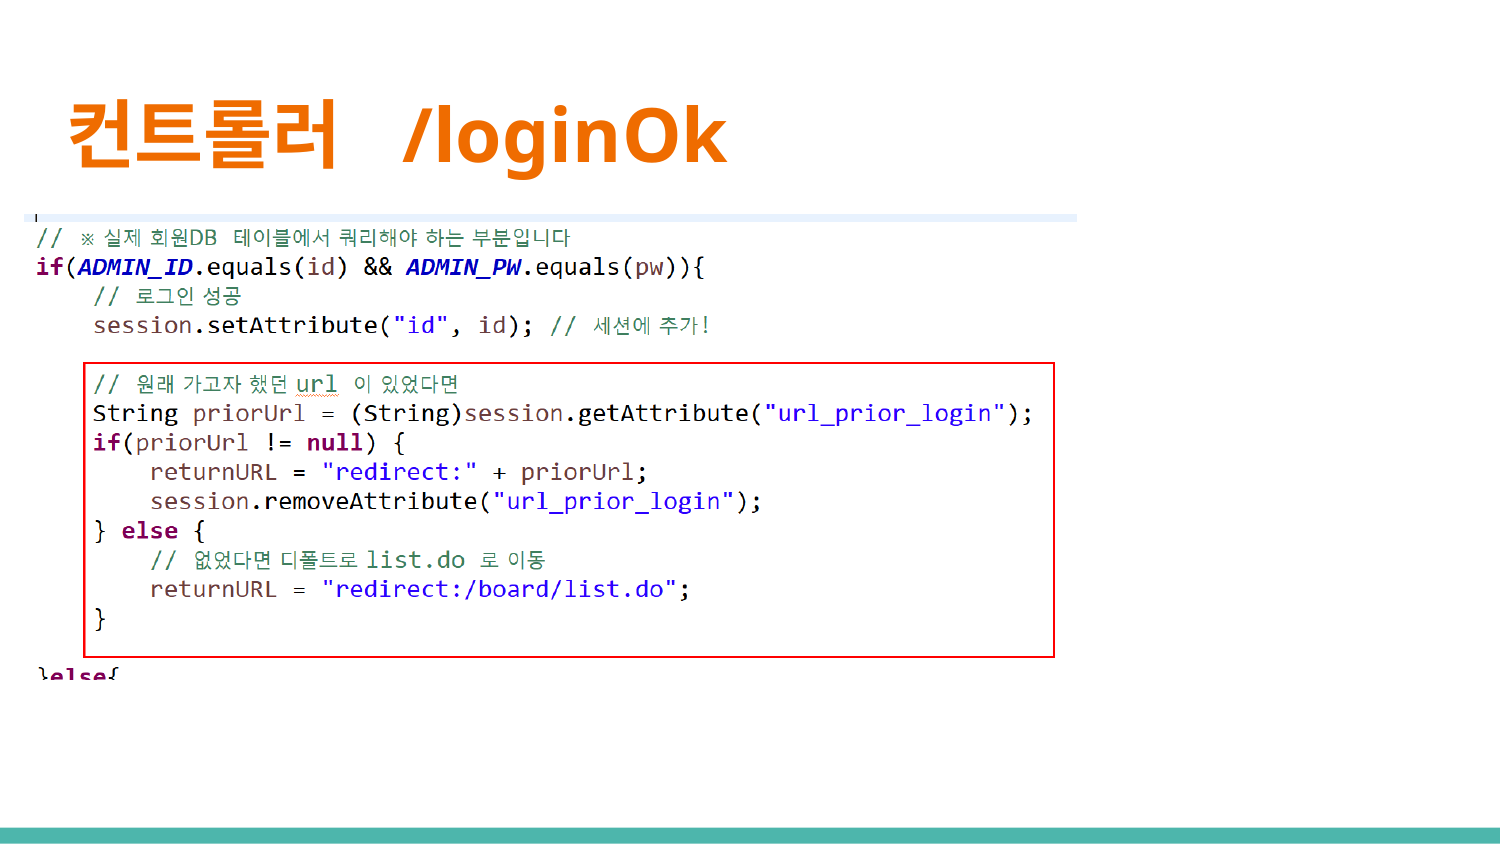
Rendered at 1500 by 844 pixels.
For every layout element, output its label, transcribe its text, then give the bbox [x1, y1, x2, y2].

title 컨트롤러 /loginOk [51, 72, 1449, 189]
picture [24, 213, 1077, 680]
